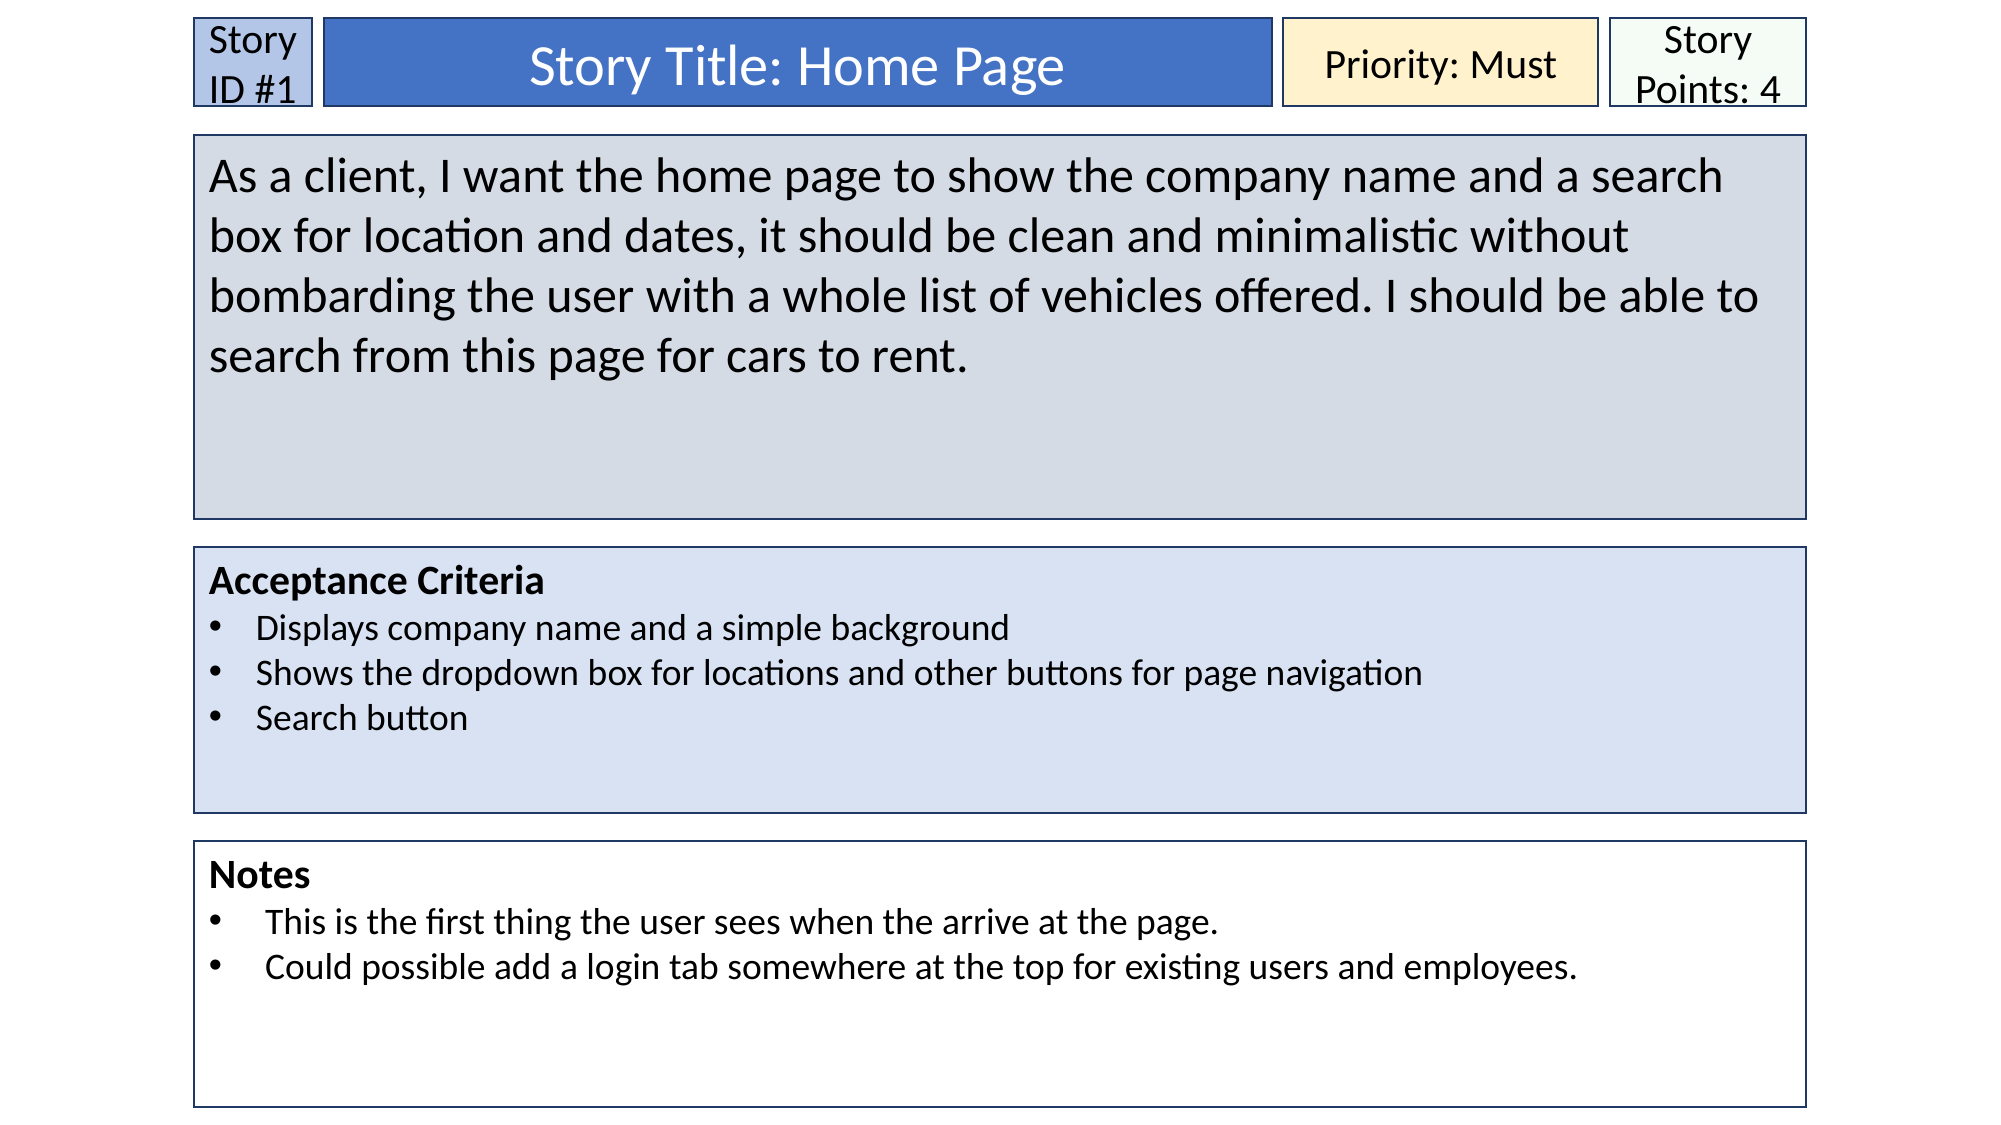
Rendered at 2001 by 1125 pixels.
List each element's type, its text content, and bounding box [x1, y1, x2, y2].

text_box Notes This is the first thing the user sees when the arrive at the page. Could possible add a login tab somewhere at the top for existing users and employees. [193, 841, 1807, 1107]
text_box Priority: Must [1283, 17, 1599, 107]
text_box As a client, I want the home page to show the company name and a search box for location and dates, it should be clean and minimalistic without bombarding the user with a whole list of vehicles offered. I should be able to search from this page for cars to rent. [193, 134, 1807, 519]
text_box Story ID #1 [193, 17, 312, 107]
text_box Story Title: Home Page [323, 17, 1272, 107]
text_box Acceptance Criteria Displays company name and a simple background Shows the dropdown box for locations and other buttons for page navigation Search button [193, 547, 1807, 813]
text_box Story Points: 4 [1610, 17, 1807, 107]
